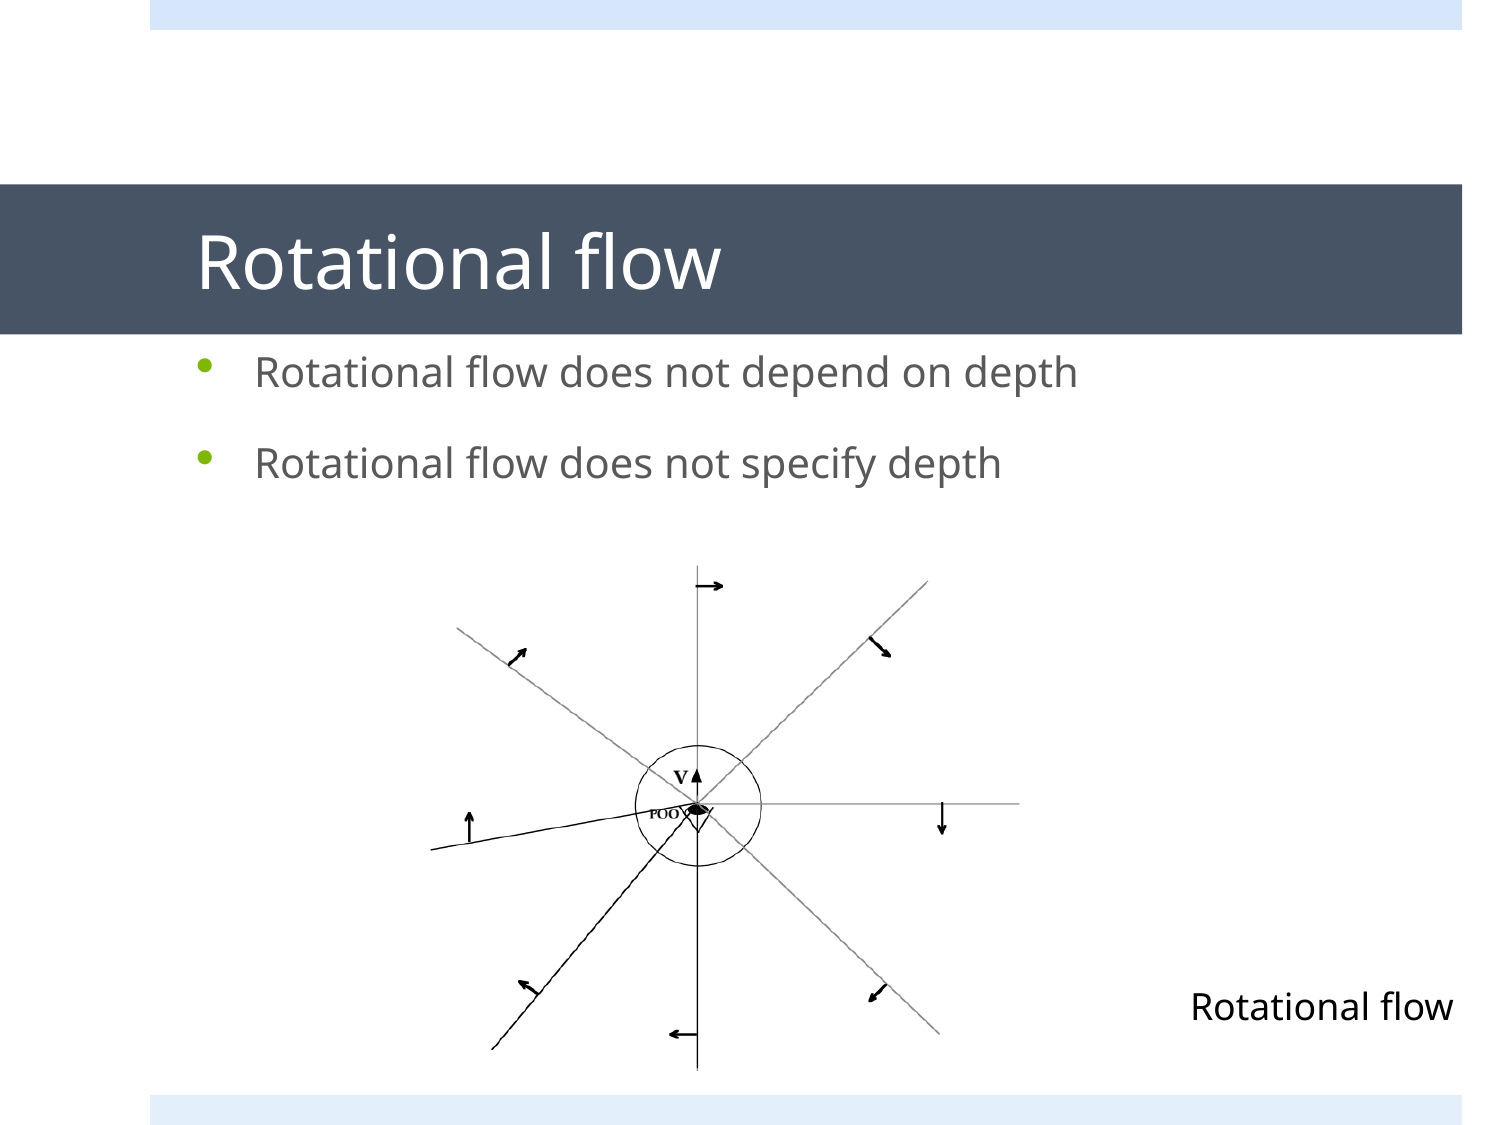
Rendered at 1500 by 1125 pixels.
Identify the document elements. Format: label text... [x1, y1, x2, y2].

list Rotational flow does not depend on depth Rotational flow does not specify depth [182, 337, 1432, 565]
title Rotational flow [0, 184, 1463, 335]
text_box Rotational flow [1175, 975, 1470, 1036]
picture [429, 564, 1020, 1071]
